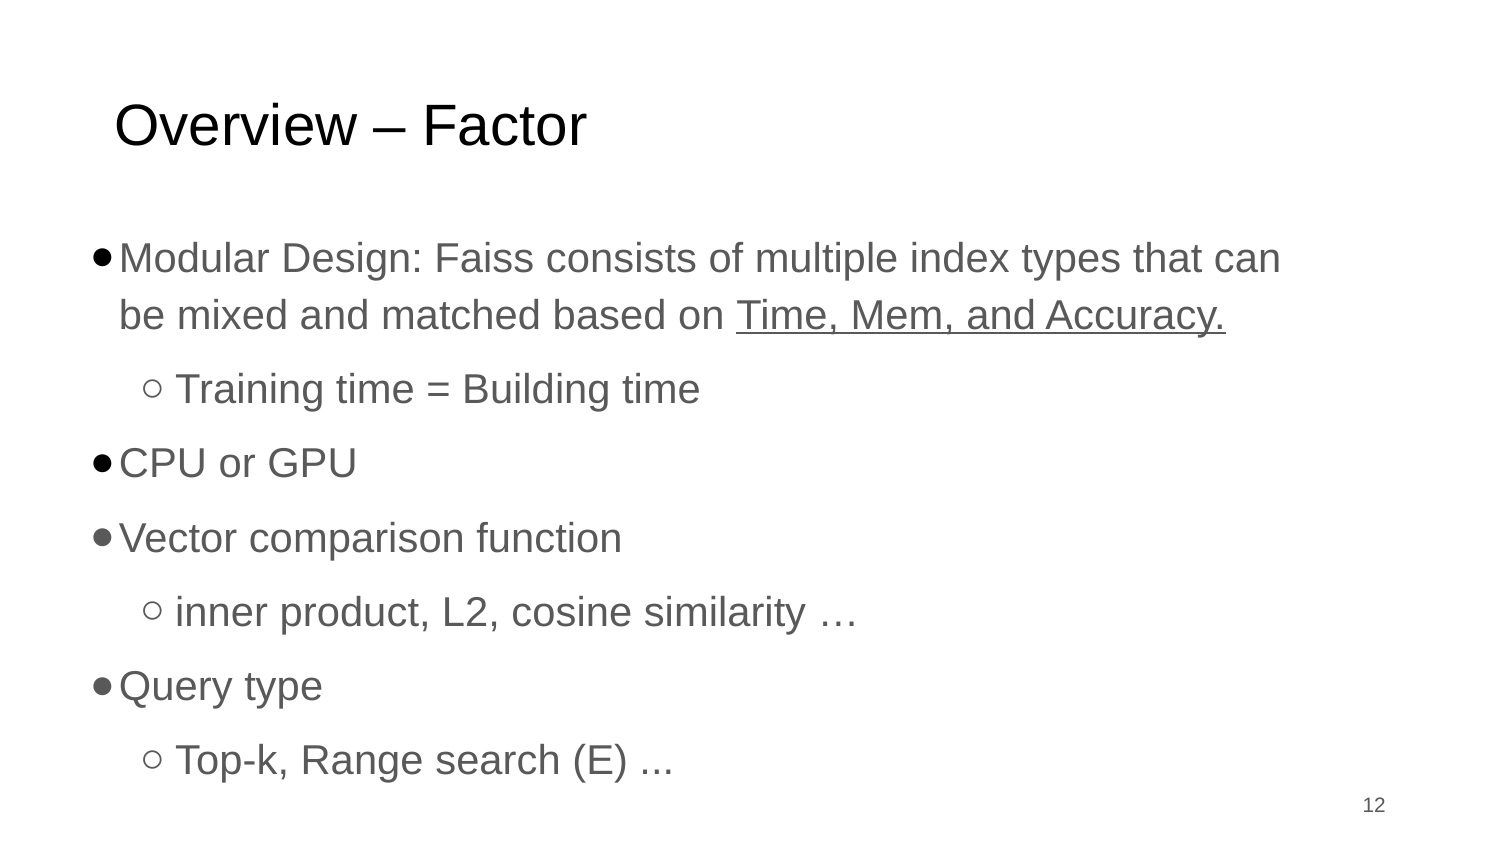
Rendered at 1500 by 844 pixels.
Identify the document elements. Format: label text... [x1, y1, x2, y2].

title Overview – Factor [103, 44, 971, 207]
slide_number ‹#› [1059, 782, 1397, 827]
text_box Modular Design: Faiss consists of multiple index types that can be mixed and matched based on Time, Mem, and Accuracy. Training time = Building time CPU or GPU Vector comparison function inner product, L2, cosine similarity … Query type Top-k, Range search (E) ... [74, 207, 1331, 798]
